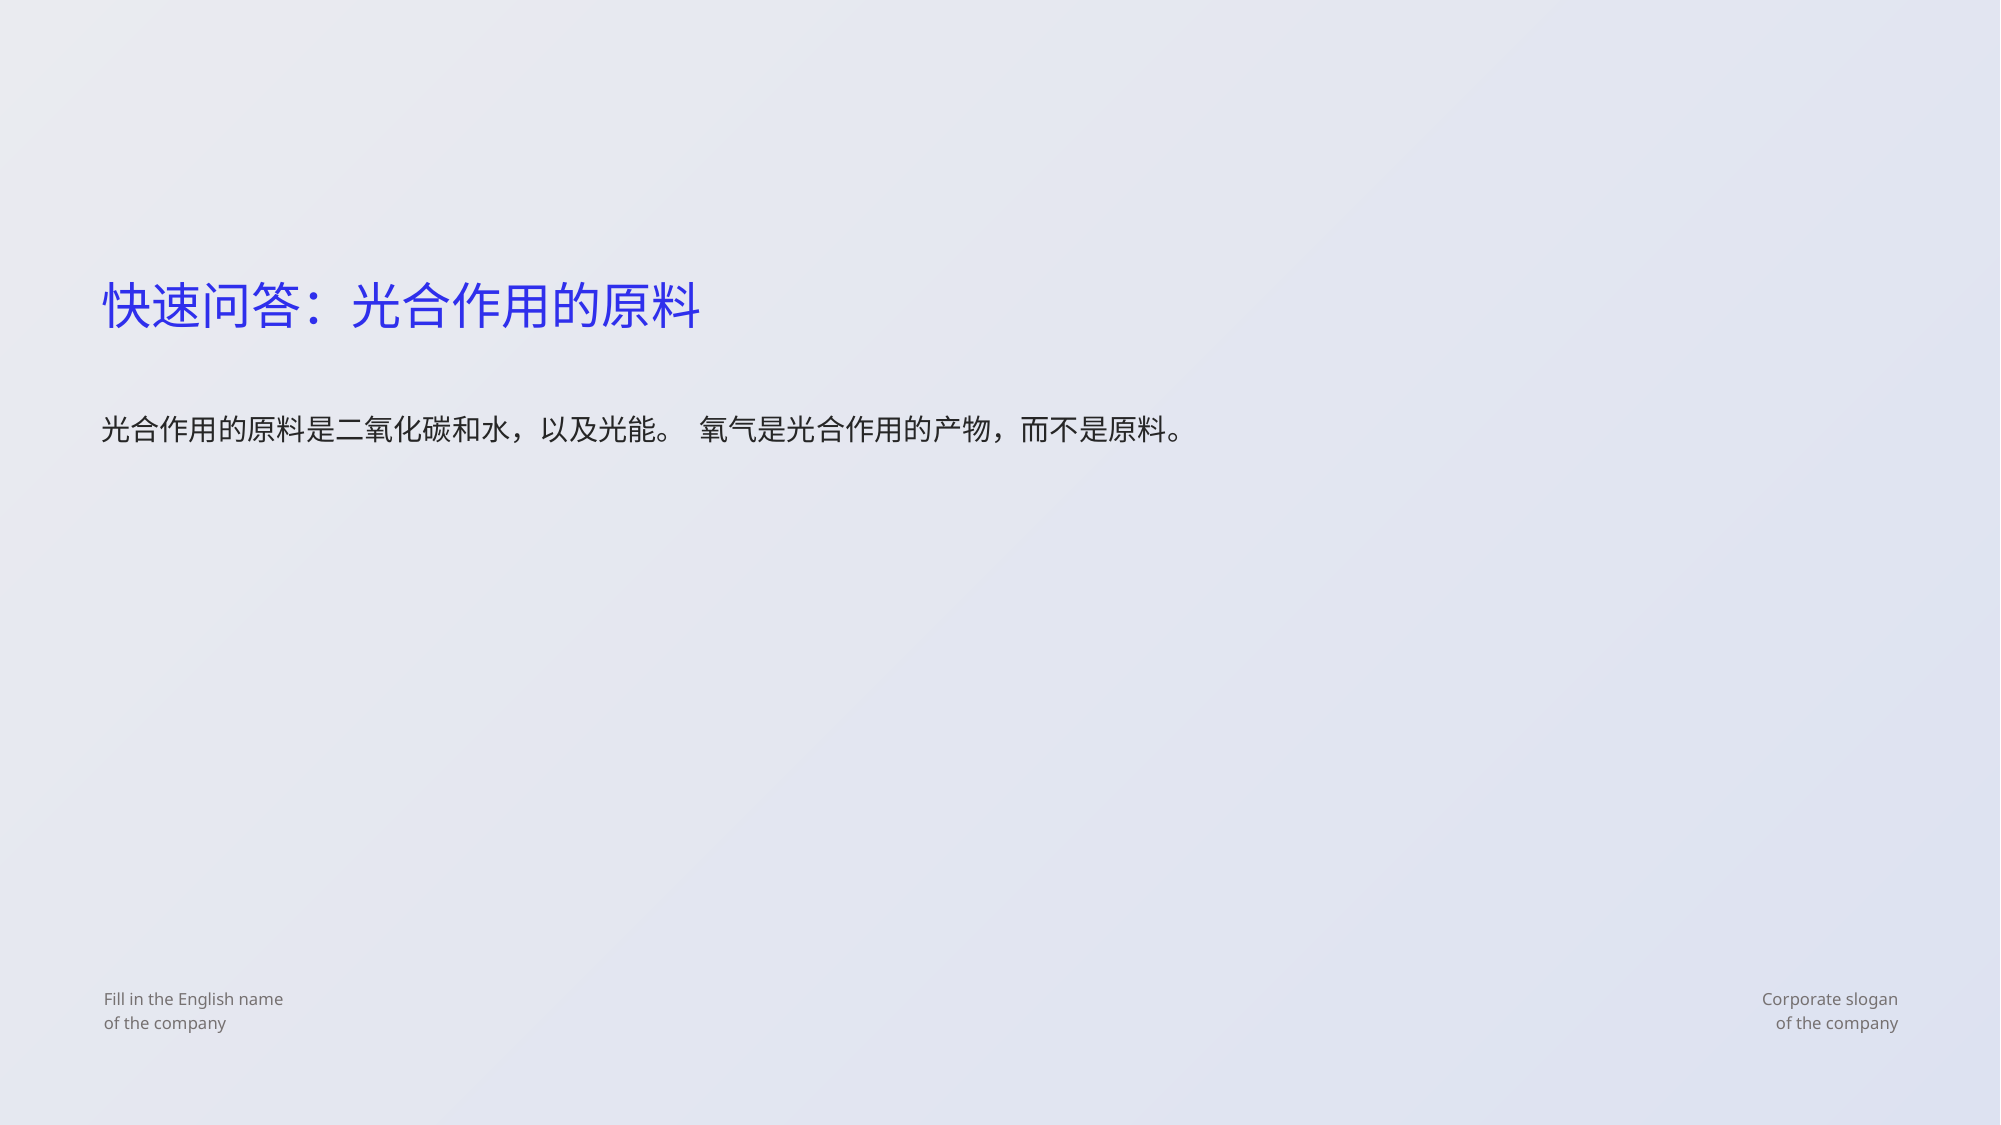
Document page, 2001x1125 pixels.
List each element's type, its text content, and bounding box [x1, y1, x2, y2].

text_box Fill in the English name of the company [103, 985, 289, 1033]
text_box 光合作用的原料是二氧化碳和水，以及光能。 氧气是光合作用的产物，而不是原料。 [101, 401, 1903, 447]
text_box 快速问答：光合作用的原料 [101, 256, 1903, 335]
text_box Corporate slogan of the company [1761, 985, 1899, 1033]
